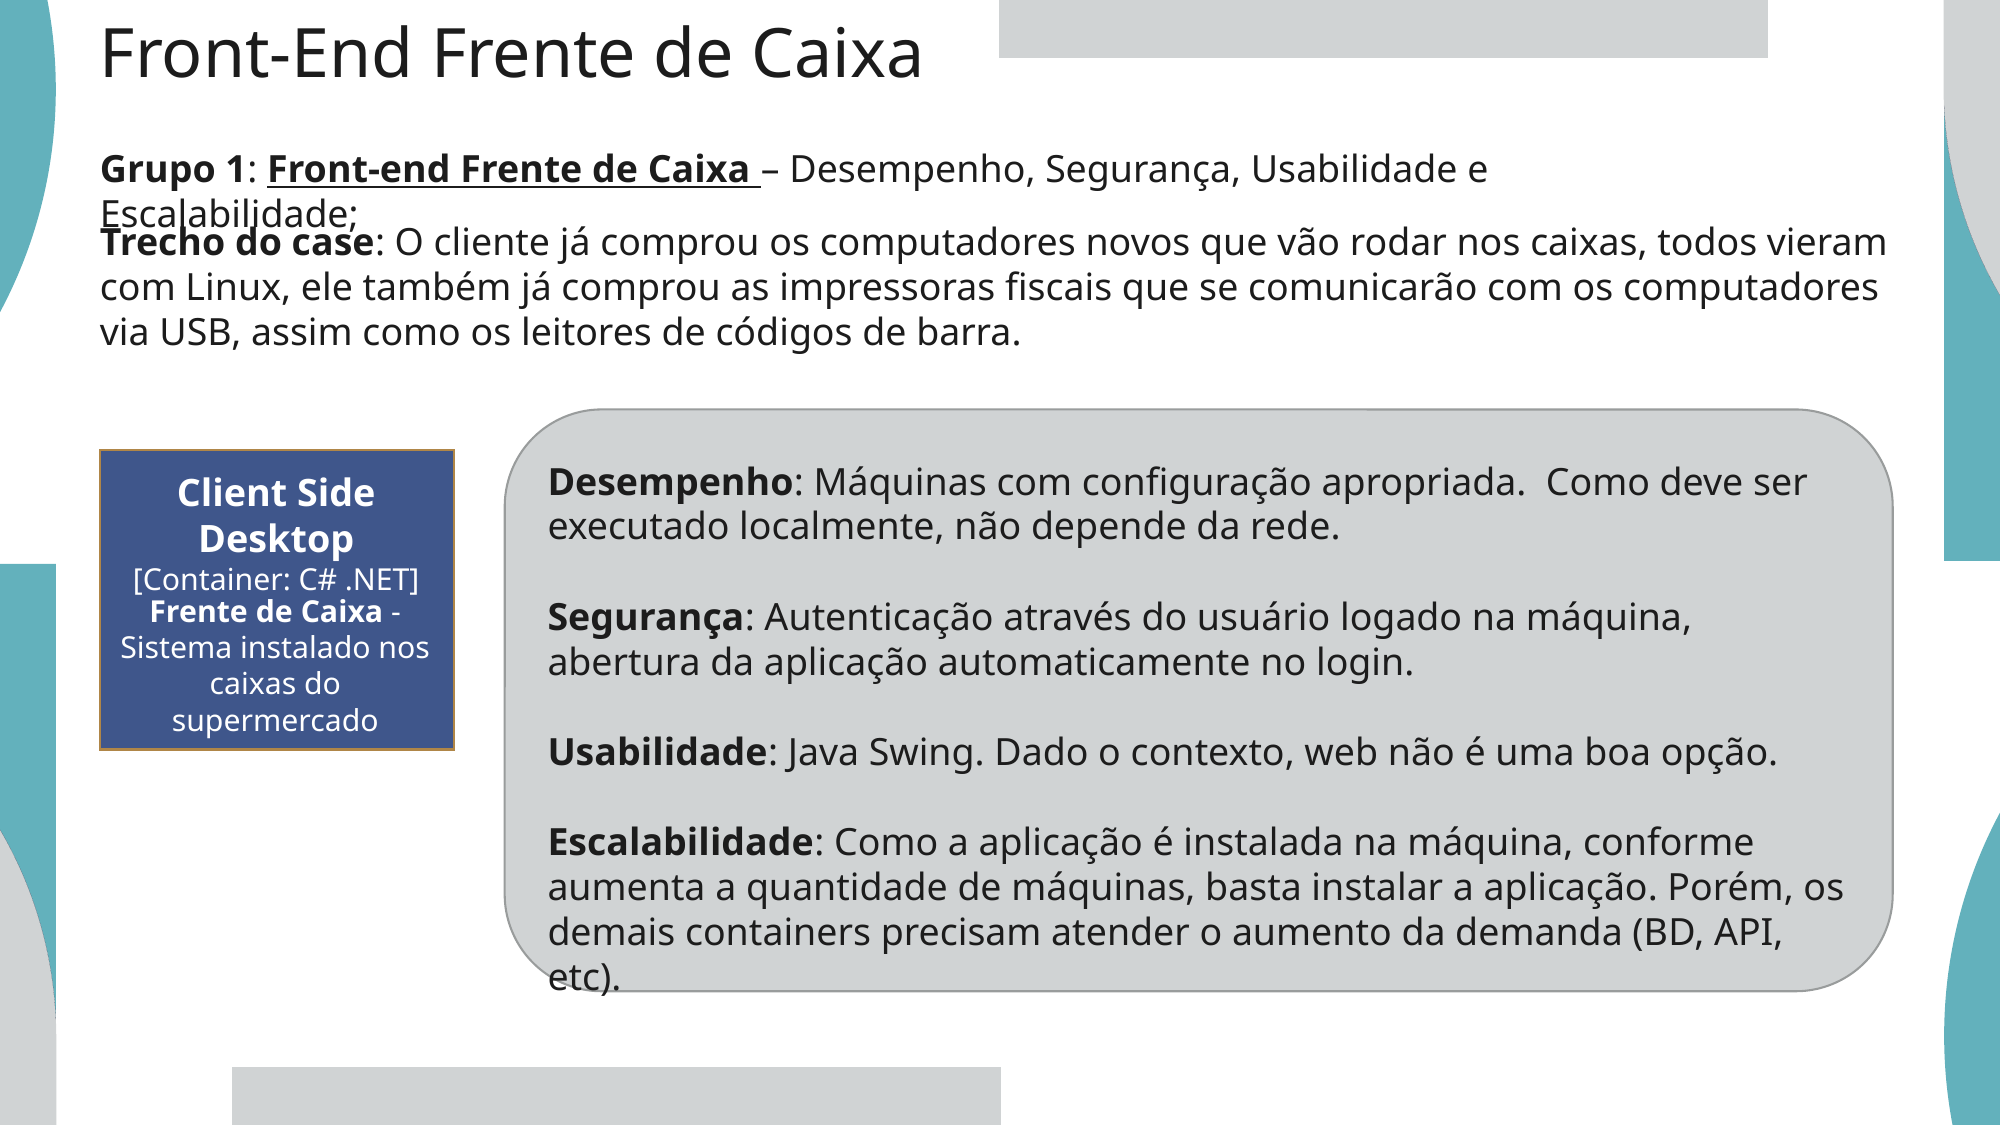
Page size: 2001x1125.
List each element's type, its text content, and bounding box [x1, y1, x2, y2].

list Front-End Frente de Caixa [85, 10, 1867, 125]
text_box Grupo 1: Front-end Frente de Caixa – Desempenho, Segurança, Usabilidade e Escalabilidade; [85, 137, 1721, 210]
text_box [85, 449, 468, 750]
text_box Desempenho: Máquinas com configuração apropriada. Como deve ser executado localmente, não depende da rede. Segurança: Autenticação através do usuário logado na máquina, abertura da aplicação automaticamente no login. Usabilidade: Java Swing. Dado o contexto, web não é uma boa opção. Escalabilidade: Como a aplicação é instalada na máquina, conforme aumenta a quantidade de máquinas, basta instalar a aplicação. Porém, os demais containers precisam atender o aumento da demanda (BD, API, etc). [532, 450, 1865, 1050]
text_box [503, 408, 1894, 964]
text_box Trecho do case: O cliente já comprou os computadores novos que vão rodar nos caixas, todos vieram com Linux, ele também já comprou as impressoras fiscais que se comunicarão com os computadores via USB, assim como os leitores de códigos de barra. [85, 210, 1932, 361]
